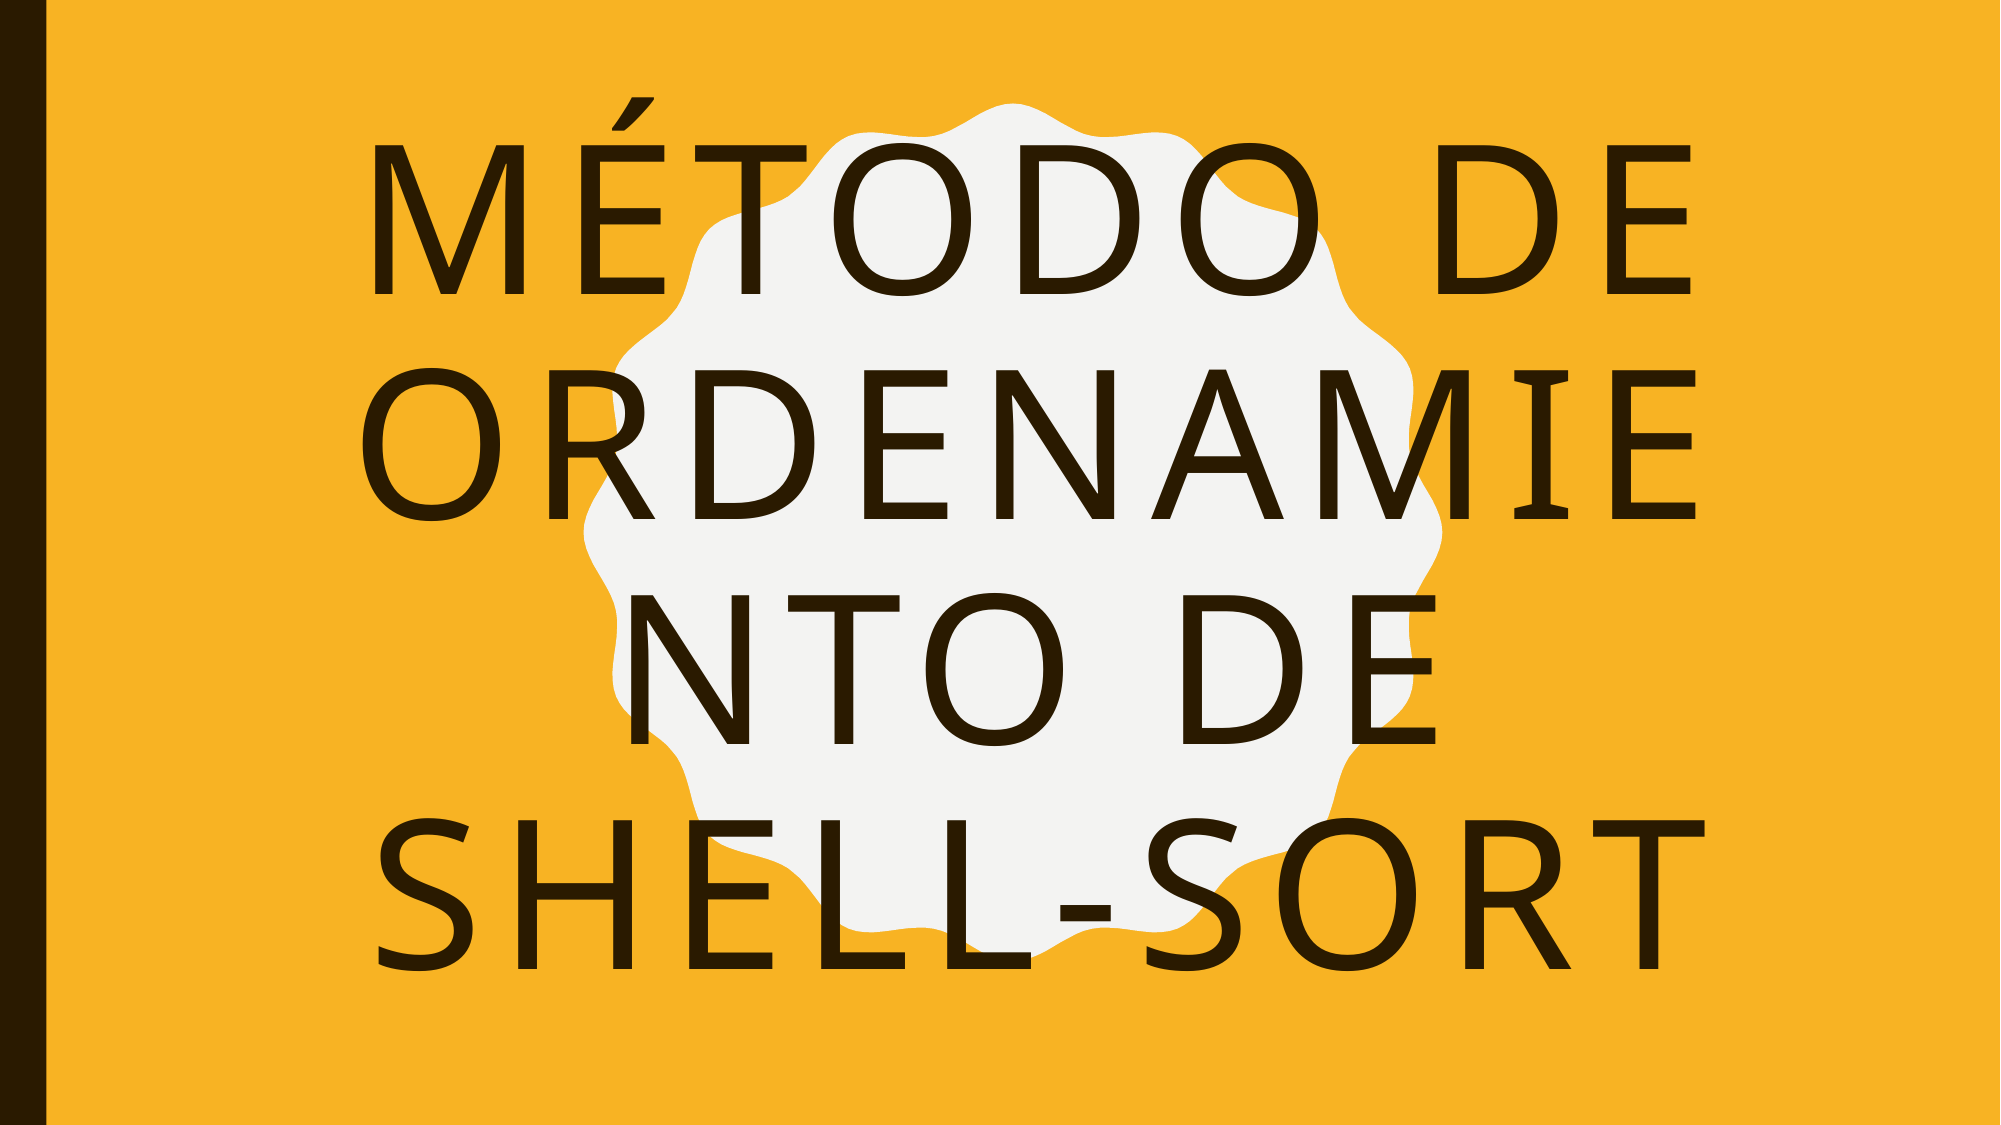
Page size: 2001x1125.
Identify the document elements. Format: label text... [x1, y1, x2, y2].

title Método de ordenamiento de Shell-sort [248, 279, 1829, 850]
